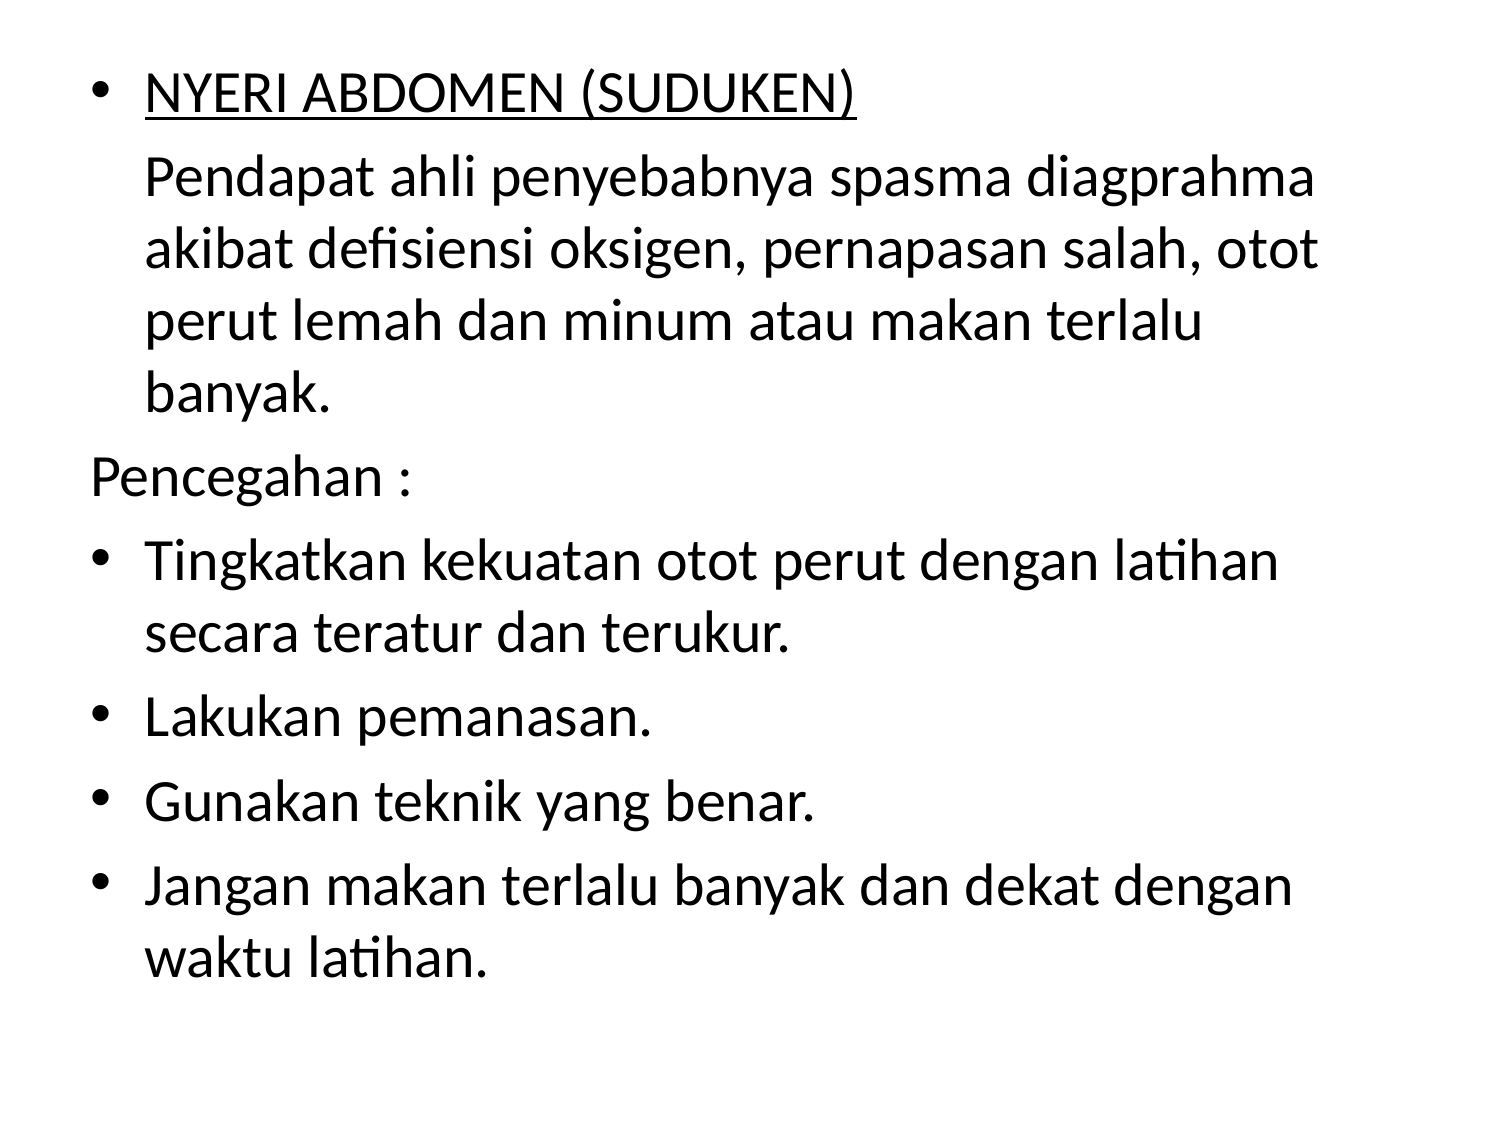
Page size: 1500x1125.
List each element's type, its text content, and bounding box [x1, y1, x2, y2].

list NYERI ABDOMEN (SUDUKEN) Pendapat ahli penyebabnya spasma diagprahma akibat defisiensi oksigen, pernapasan salah, otot perut lemah dan minum atau makan terlalu banyak. Pencegahan : Tingkatkan kekuatan otot perut dengan latihan secara teratur dan terukur. Lakukan pemanasan. Gunakan teknik yang benar. Jangan makan terlalu banyak dan dekat dengan waktu latihan. [75, 45, 1425, 1007]
